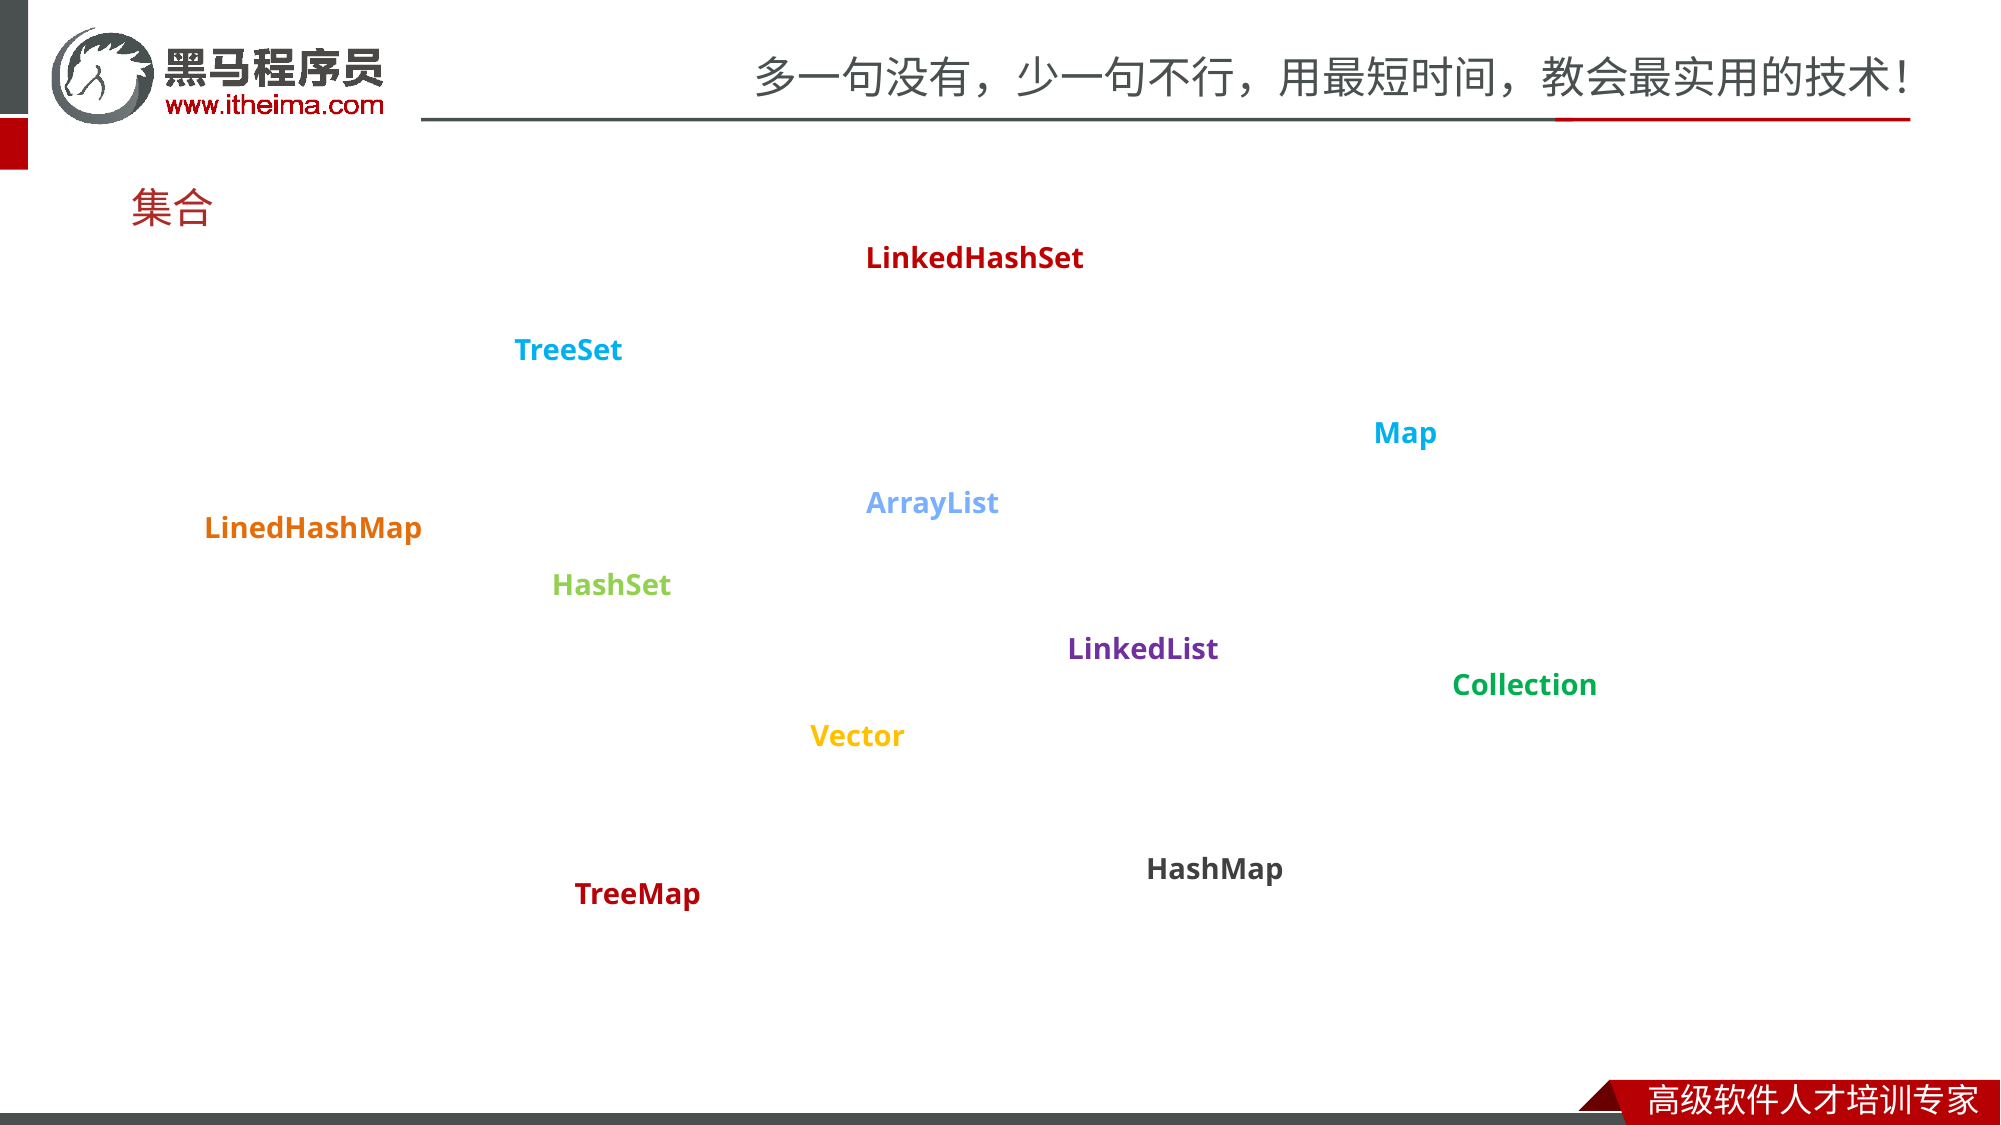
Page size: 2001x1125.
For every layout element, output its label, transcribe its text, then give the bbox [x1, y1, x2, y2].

text_box LinkedHashSet [850, 232, 1100, 282]
text_box 集合 [116, 164, 459, 250]
text_box LinedHashMap [189, 501, 438, 552]
text_box Map [1358, 407, 1453, 457]
text_box HashMap [1131, 842, 1299, 893]
text_box Collection [1437, 659, 1613, 710]
text_box TreeMap [559, 867, 716, 918]
text_box TreeSet [499, 323, 638, 374]
text_box LinkedList [1052, 622, 1234, 673]
picture [50, 26, 384, 125]
text_box HashSet [537, 558, 687, 609]
text_box Vector [795, 709, 920, 760]
text_box ArrayList [851, 476, 1015, 527]
